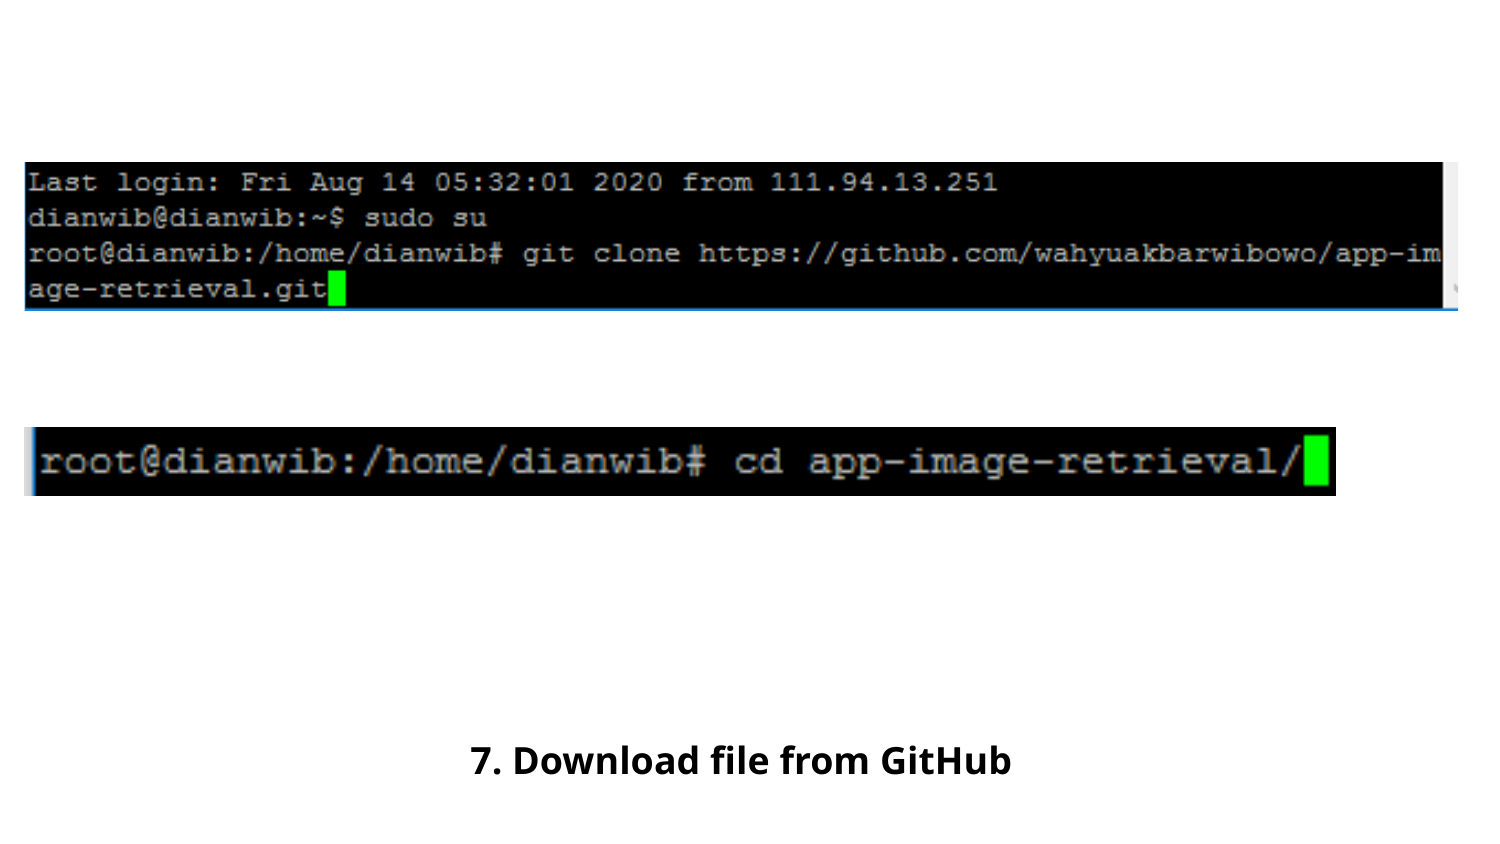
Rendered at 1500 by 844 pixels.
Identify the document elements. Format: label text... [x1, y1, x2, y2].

title 7. Download file from GitHub [94, 680, 1389, 844]
picture [24, 161, 1459, 311]
picture [24, 427, 1336, 496]
